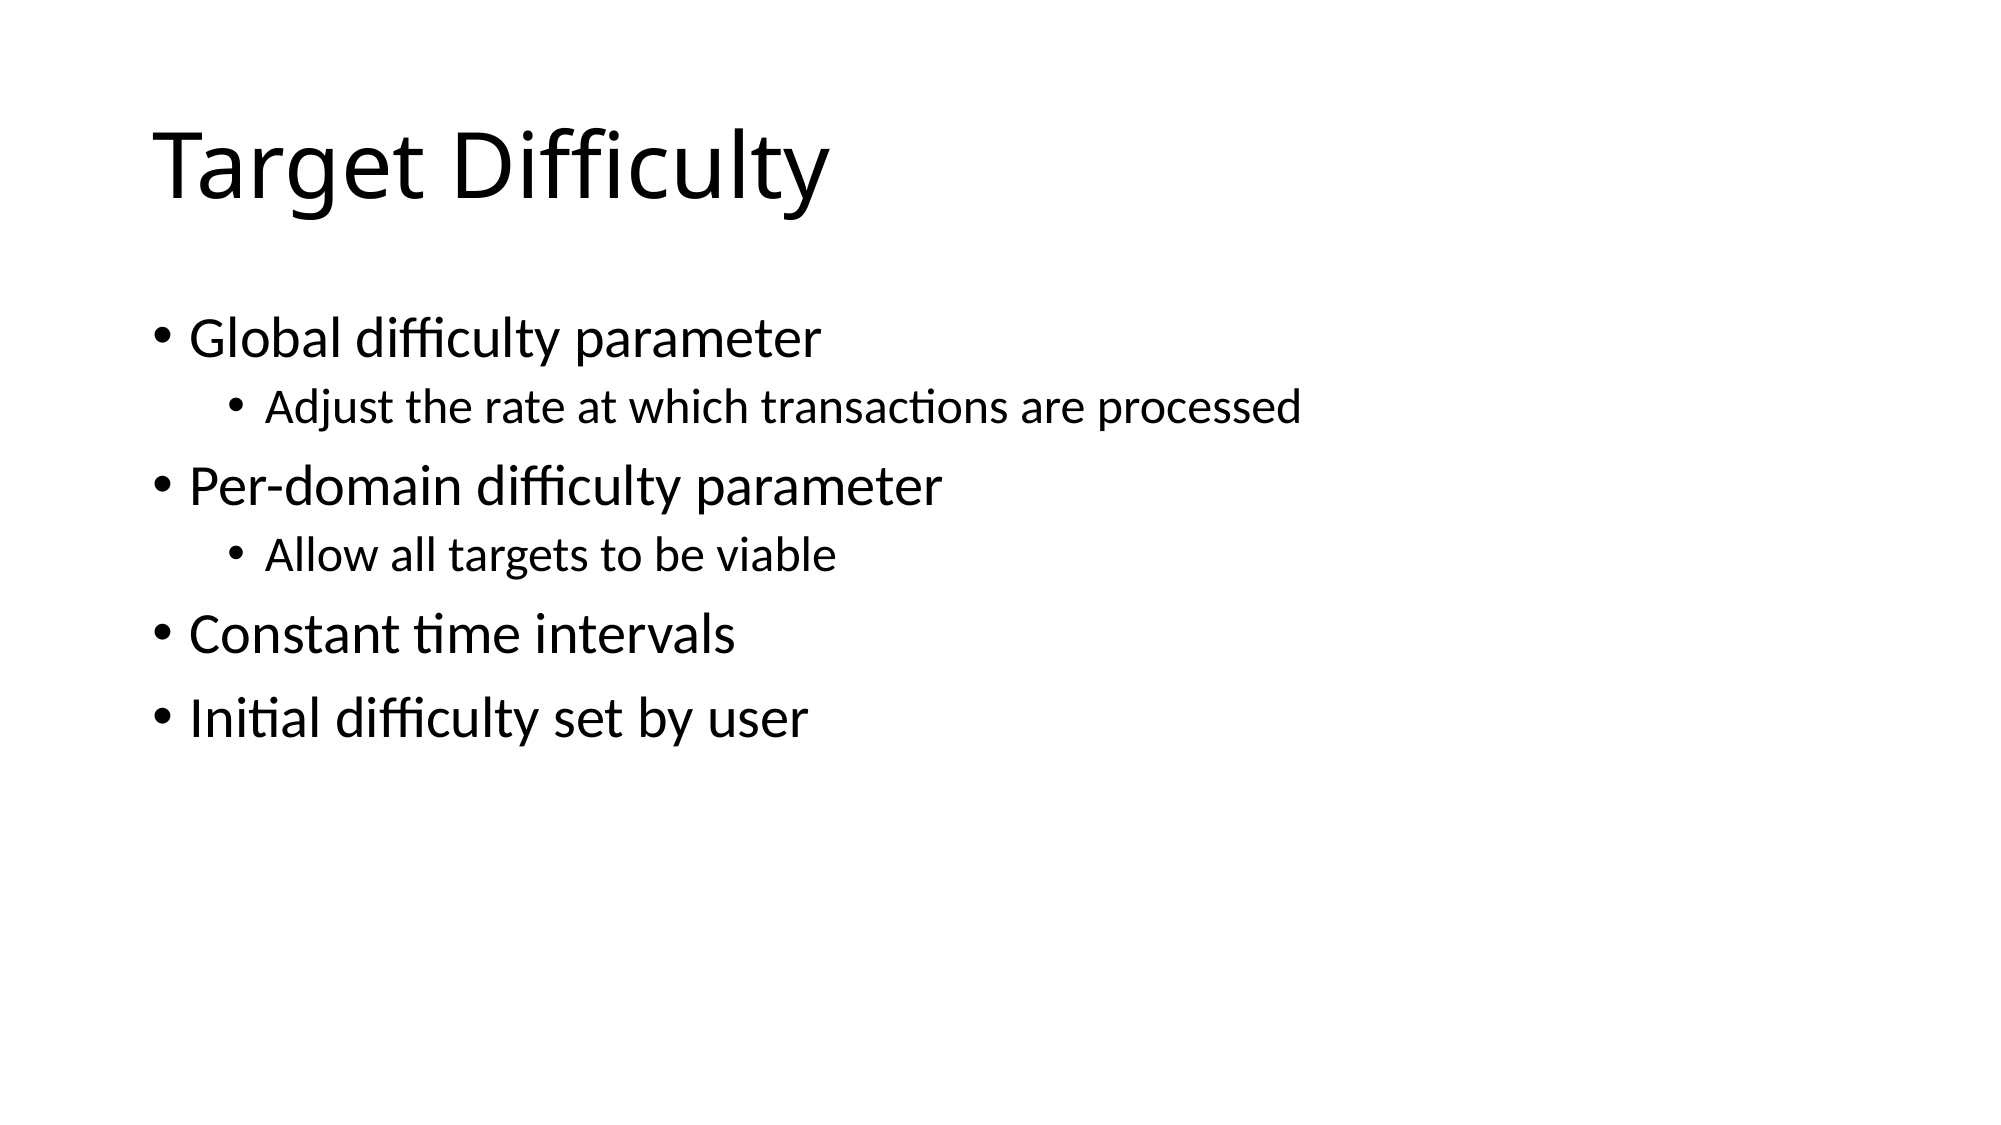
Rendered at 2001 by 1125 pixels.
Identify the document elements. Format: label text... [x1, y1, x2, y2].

title Target Difficulty [137, 59, 1863, 278]
list Global difficulty parameter Adjust the rate at which transactions are processed Per-domain difficulty parameter Allow all targets to be viable Constant time intervals Initial difficulty set by user [137, 299, 1863, 1014]
